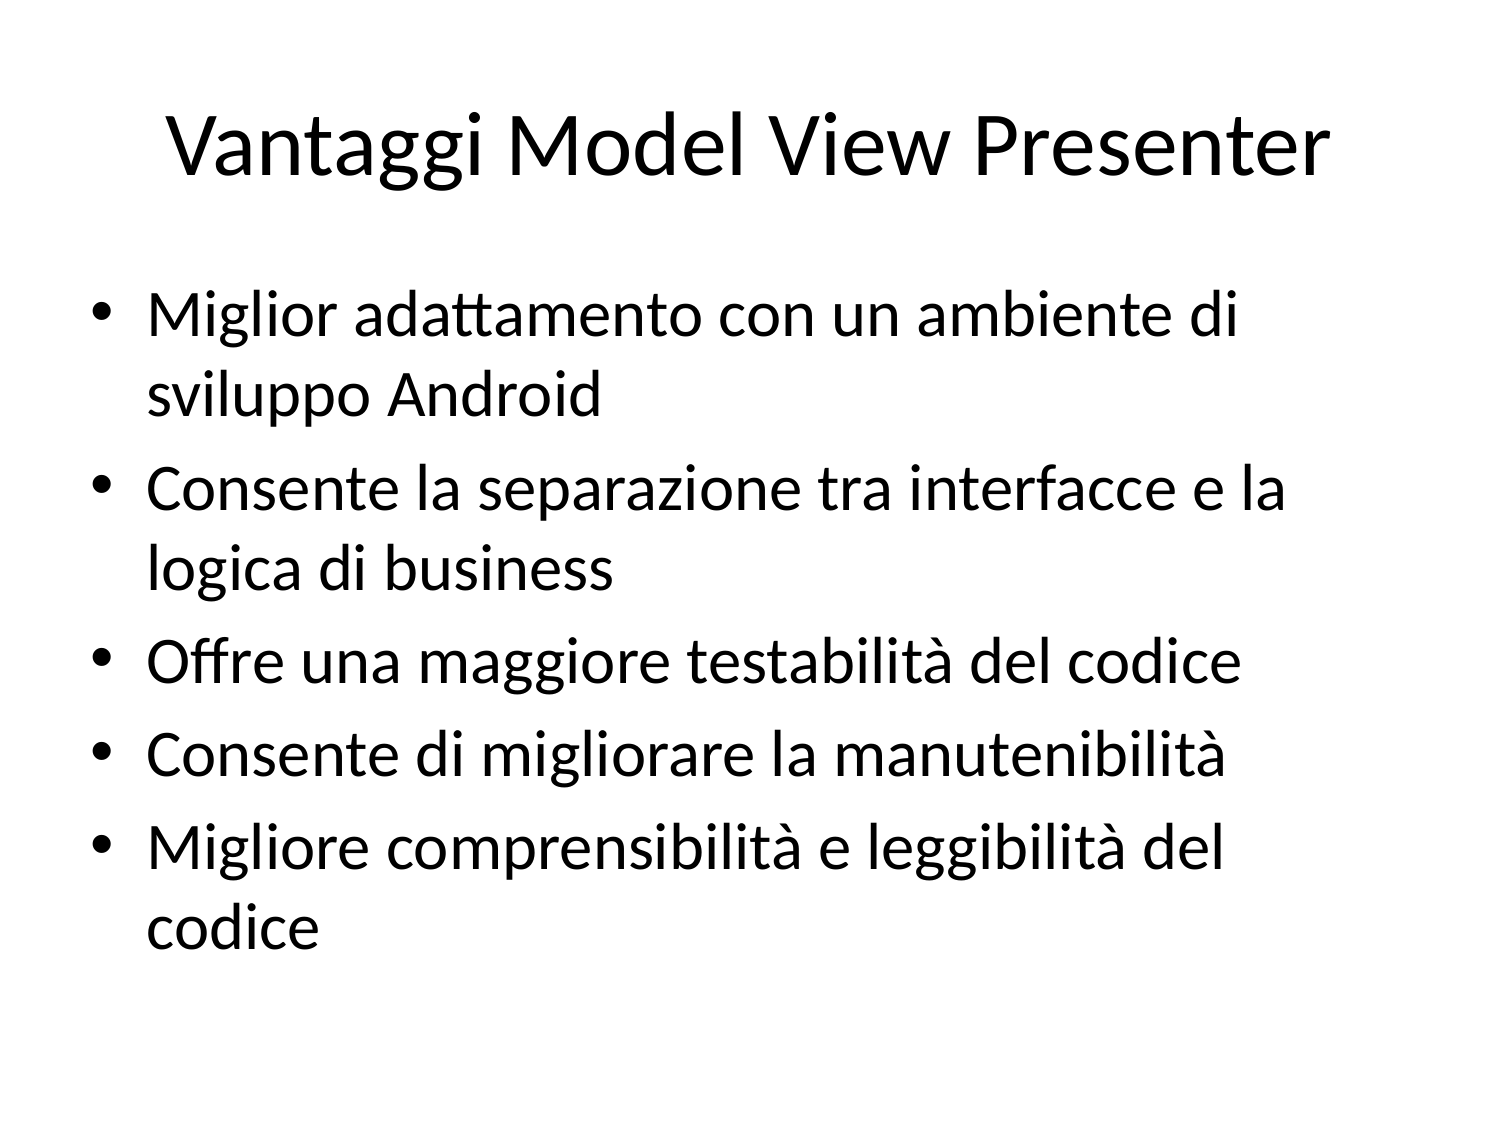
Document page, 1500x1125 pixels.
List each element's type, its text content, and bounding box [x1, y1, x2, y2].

title Vantaggi Model View Presenter [75, 45, 1425, 233]
list Miglior adattamento con un ambiente di sviluppo Android Consente la separazione tra interfacce e la logica di business Offre una maggiore testabilità del codice Consente di migliorare la manutenibilità Migliore comprensibilità e leggibilità del codice [75, 262, 1425, 1005]
